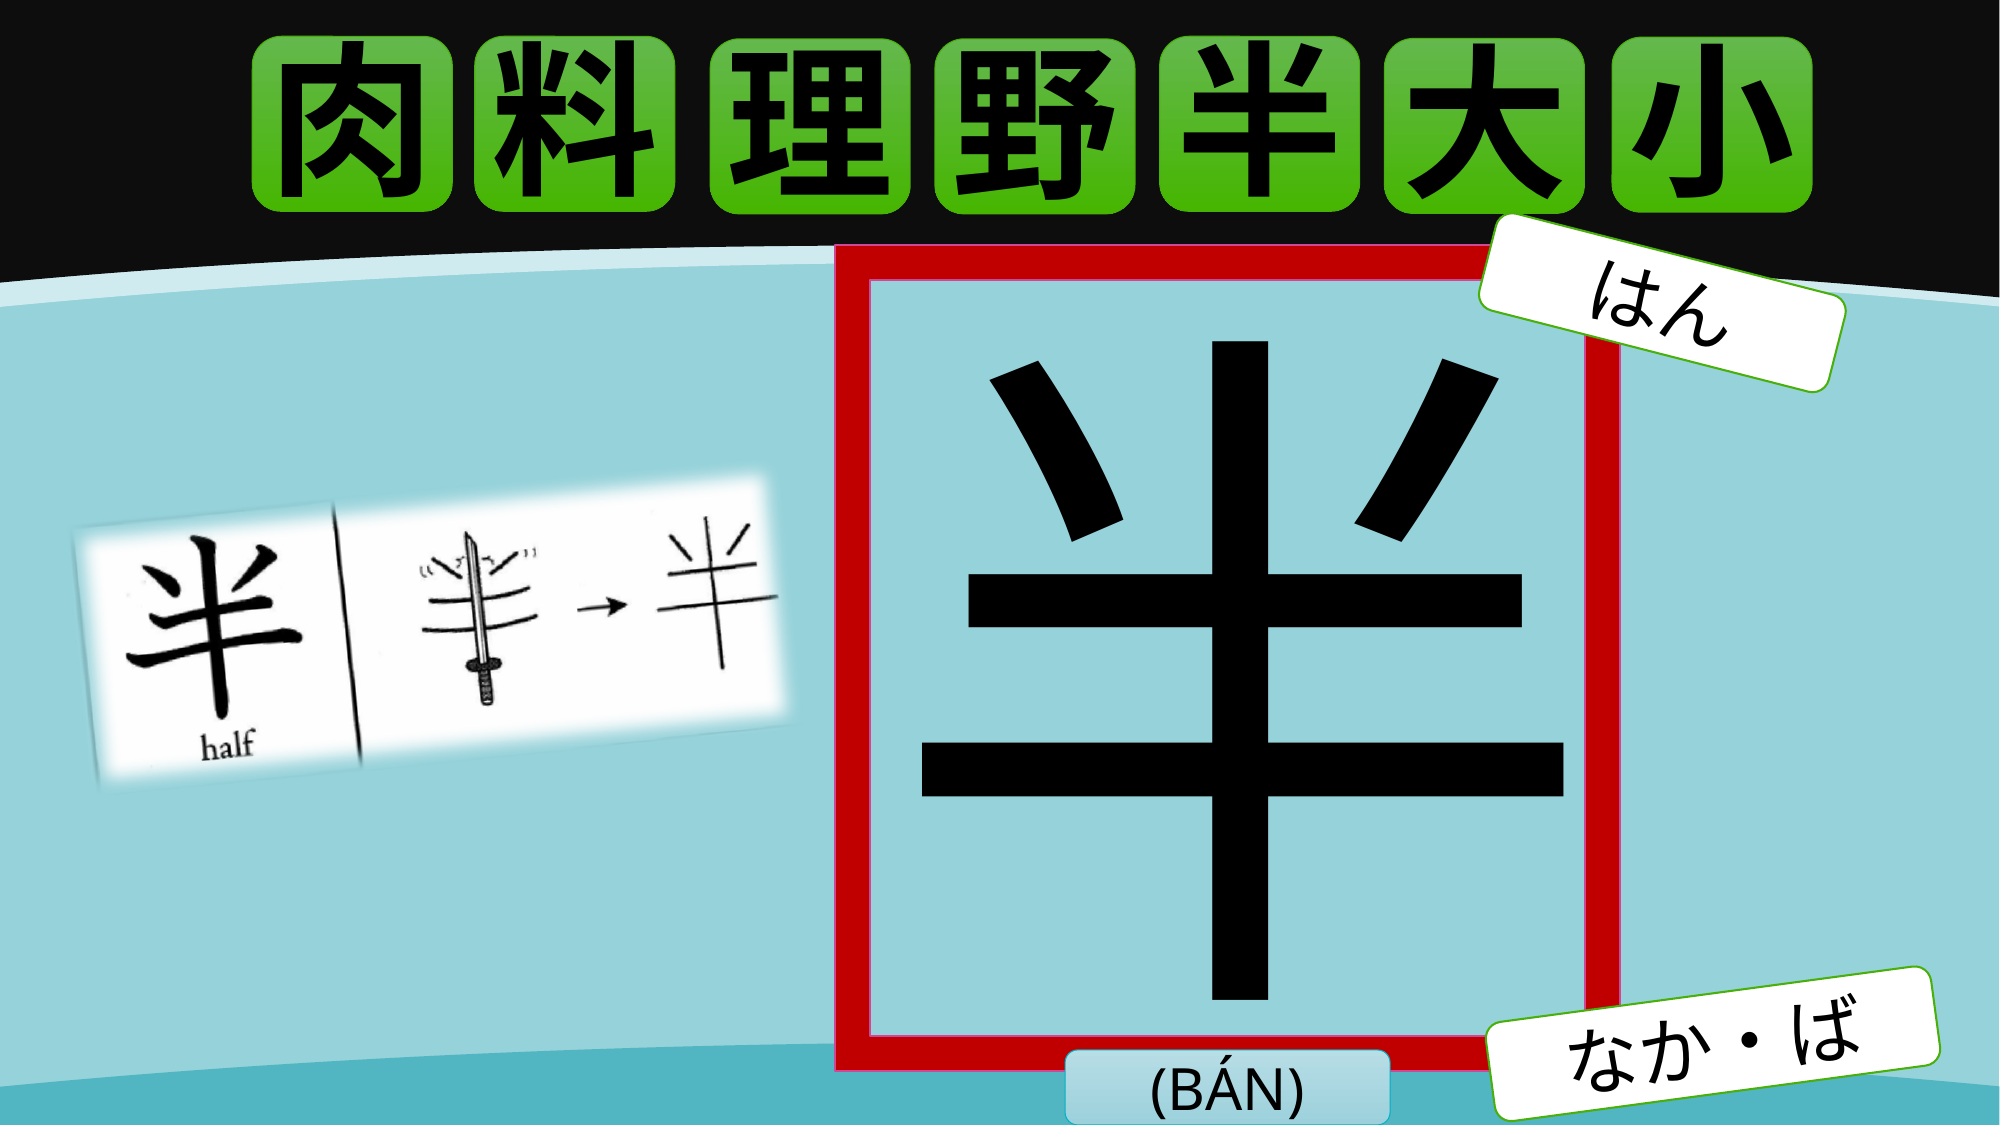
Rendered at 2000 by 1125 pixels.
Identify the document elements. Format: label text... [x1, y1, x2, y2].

text_box (BÁN) [1064, 1049, 1391, 1125]
text_box 理 [709, 38, 911, 215]
text_box 野 [934, 38, 1136, 215]
text_box 肉 [251, 35, 453, 212]
picture [74, 485, 794, 768]
text_box なか・ば [1484, 965, 1942, 1123]
text_box 半 [834, 244, 1489, 1072]
text_box 大 [1383, 37, 1585, 214]
text_box 半 [1584, 336, 1621, 1009]
text_box 小 [1611, 36, 1813, 213]
text_box はん [1477, 212, 1847, 394]
text_box 半 [1159, 35, 1361, 212]
text_box 料 [474, 35, 676, 212]
